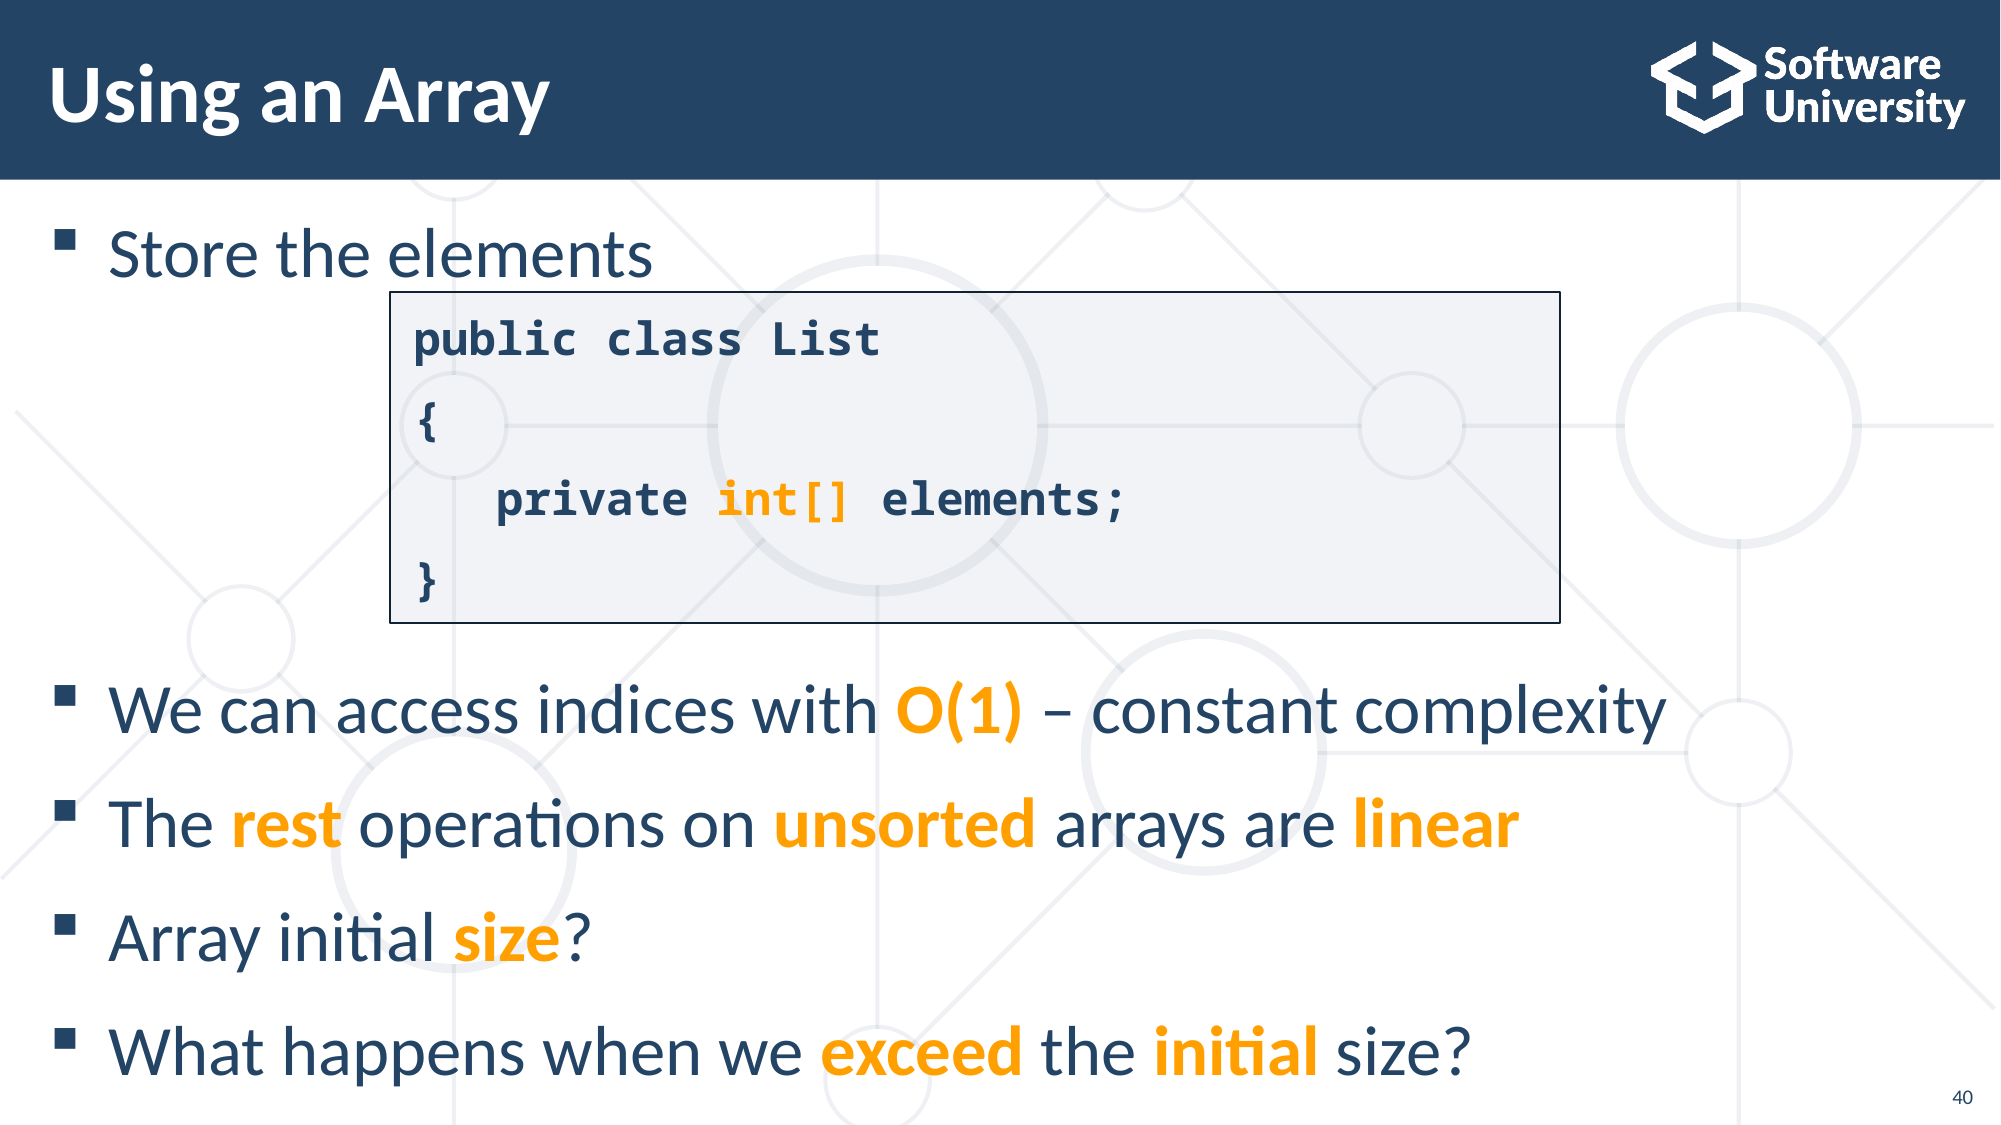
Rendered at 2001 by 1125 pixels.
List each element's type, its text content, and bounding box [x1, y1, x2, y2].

title Using an Array [31, 16, 1625, 162]
list Store the elements We can access indices with O(1) – constant complexity The rest operations on unsorted arrays are linear Array initial size? What happens when we exceed the initial size? [31, 196, 1970, 1104]
text_box public class List { private int[] elements; } [390, 292, 1561, 623]
picture [1651, 41, 1966, 134]
slide_number 40 [1927, 1067, 1989, 1117]
